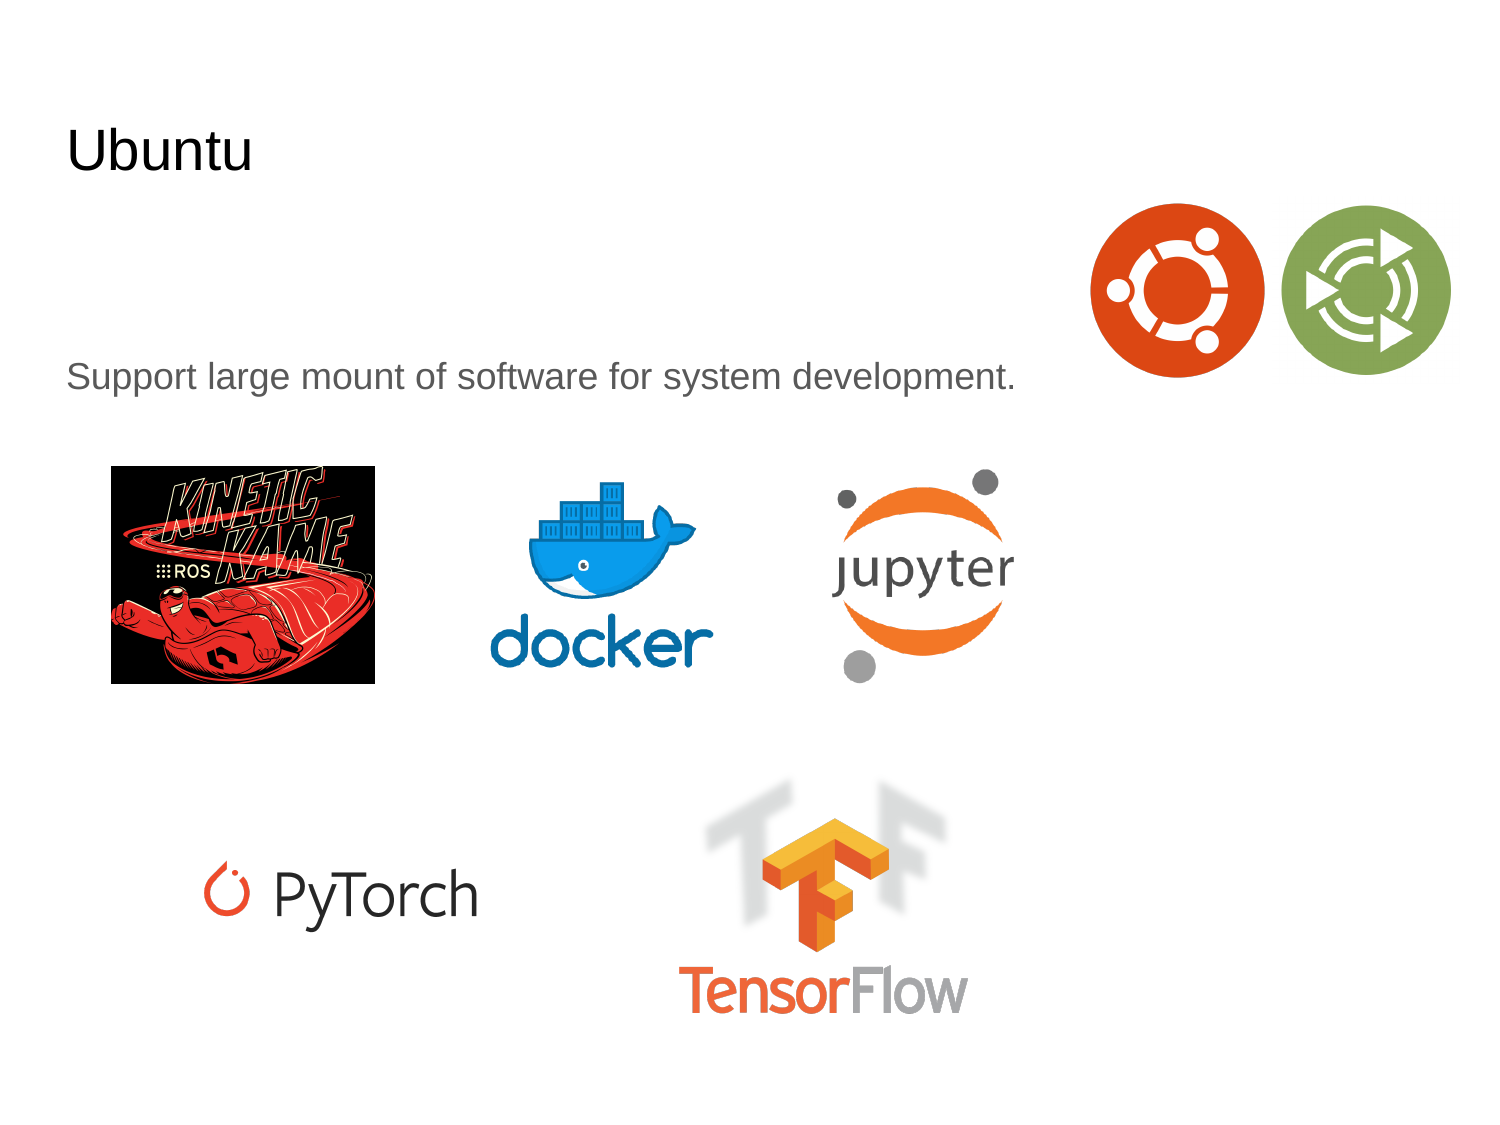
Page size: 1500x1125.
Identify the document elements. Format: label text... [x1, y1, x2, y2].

picture [184, 779, 497, 1010]
picture [1090, 202, 1265, 378]
list Support large mount of software for system development. [51, 252, 1449, 1000]
picture [1272, 196, 1460, 385]
picture [674, 770, 973, 1019]
title Ubuntu [51, 97, 1449, 223]
picture [111, 466, 375, 684]
picture [470, 462, 734, 688]
picture [829, 466, 1017, 684]
